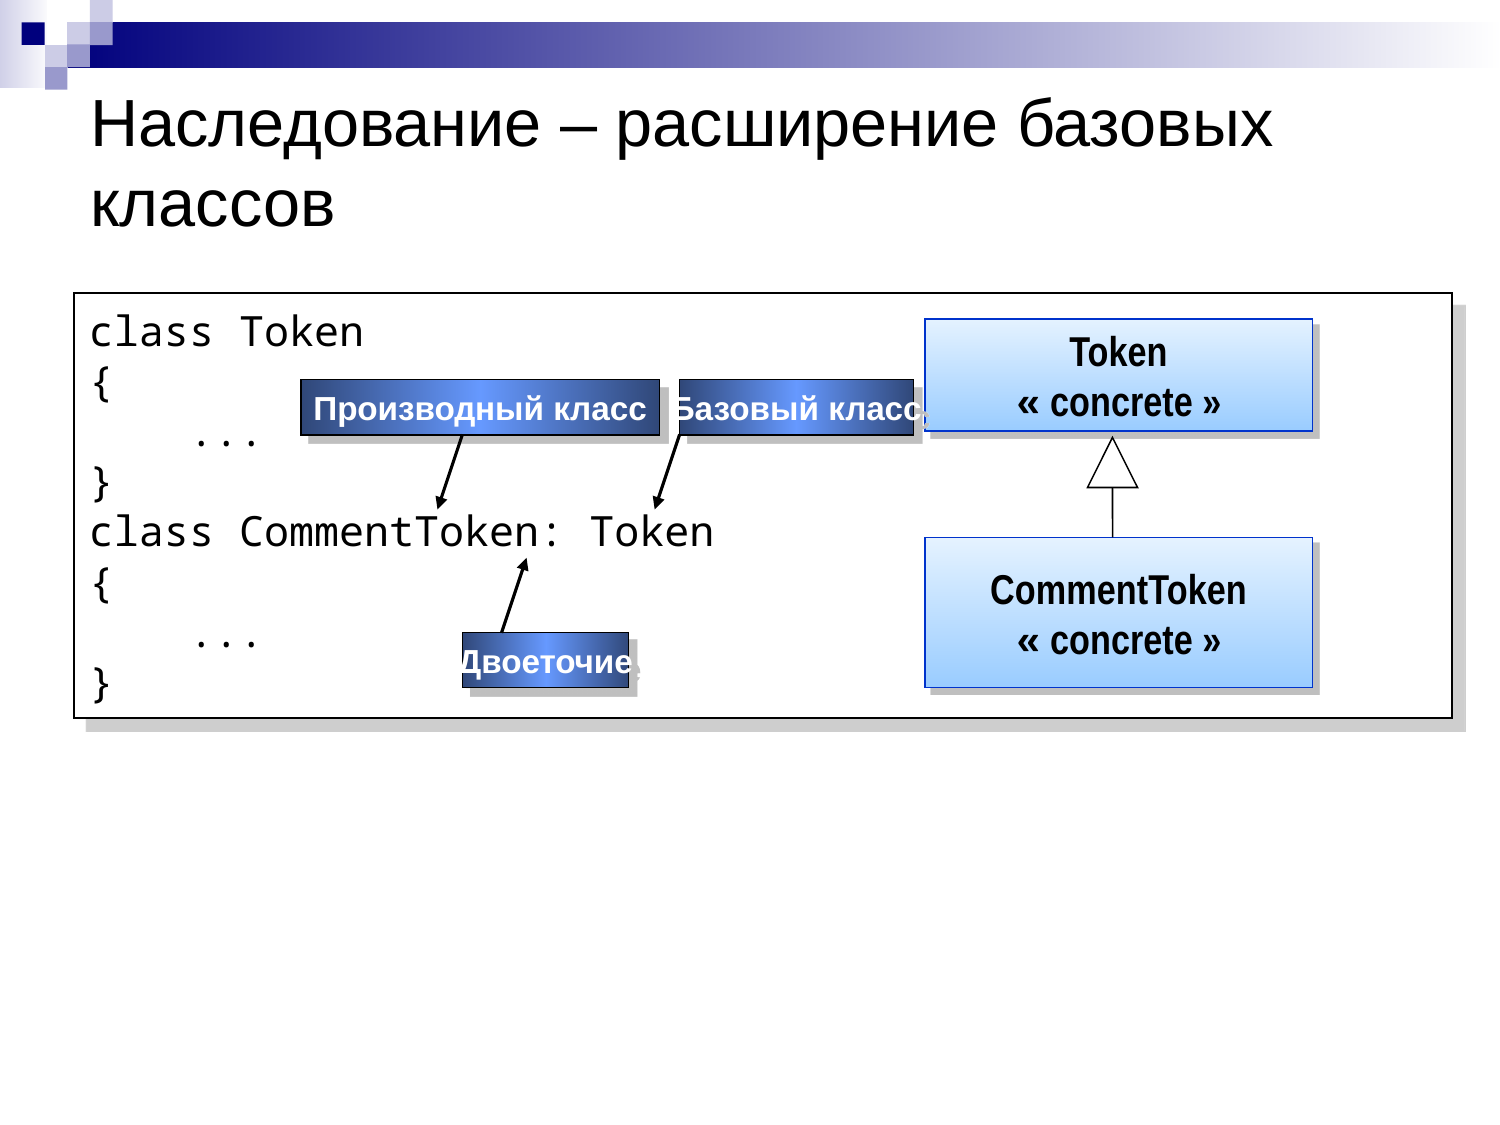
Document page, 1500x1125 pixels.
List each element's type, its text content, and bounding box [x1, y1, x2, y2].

text_box [501, 557, 529, 633]
text_box class Token { ... } class CommentToken: Token { ... } [74, 292, 1453, 718]
text_box Двоеточие [462, 632, 629, 688]
text_box Token « concrete » [924, 318, 1313, 432]
title Наследование – расширение базовых классов [75, 75, 1500, 245]
text_box Производный класс [301, 379, 660, 435]
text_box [1087, 437, 1138, 538]
text_box [652, 434, 680, 510]
text_box [435, 434, 463, 510]
text_box CommentToken « concrete » [924, 537, 1313, 688]
text_box Базовый класс [679, 379, 914, 435]
